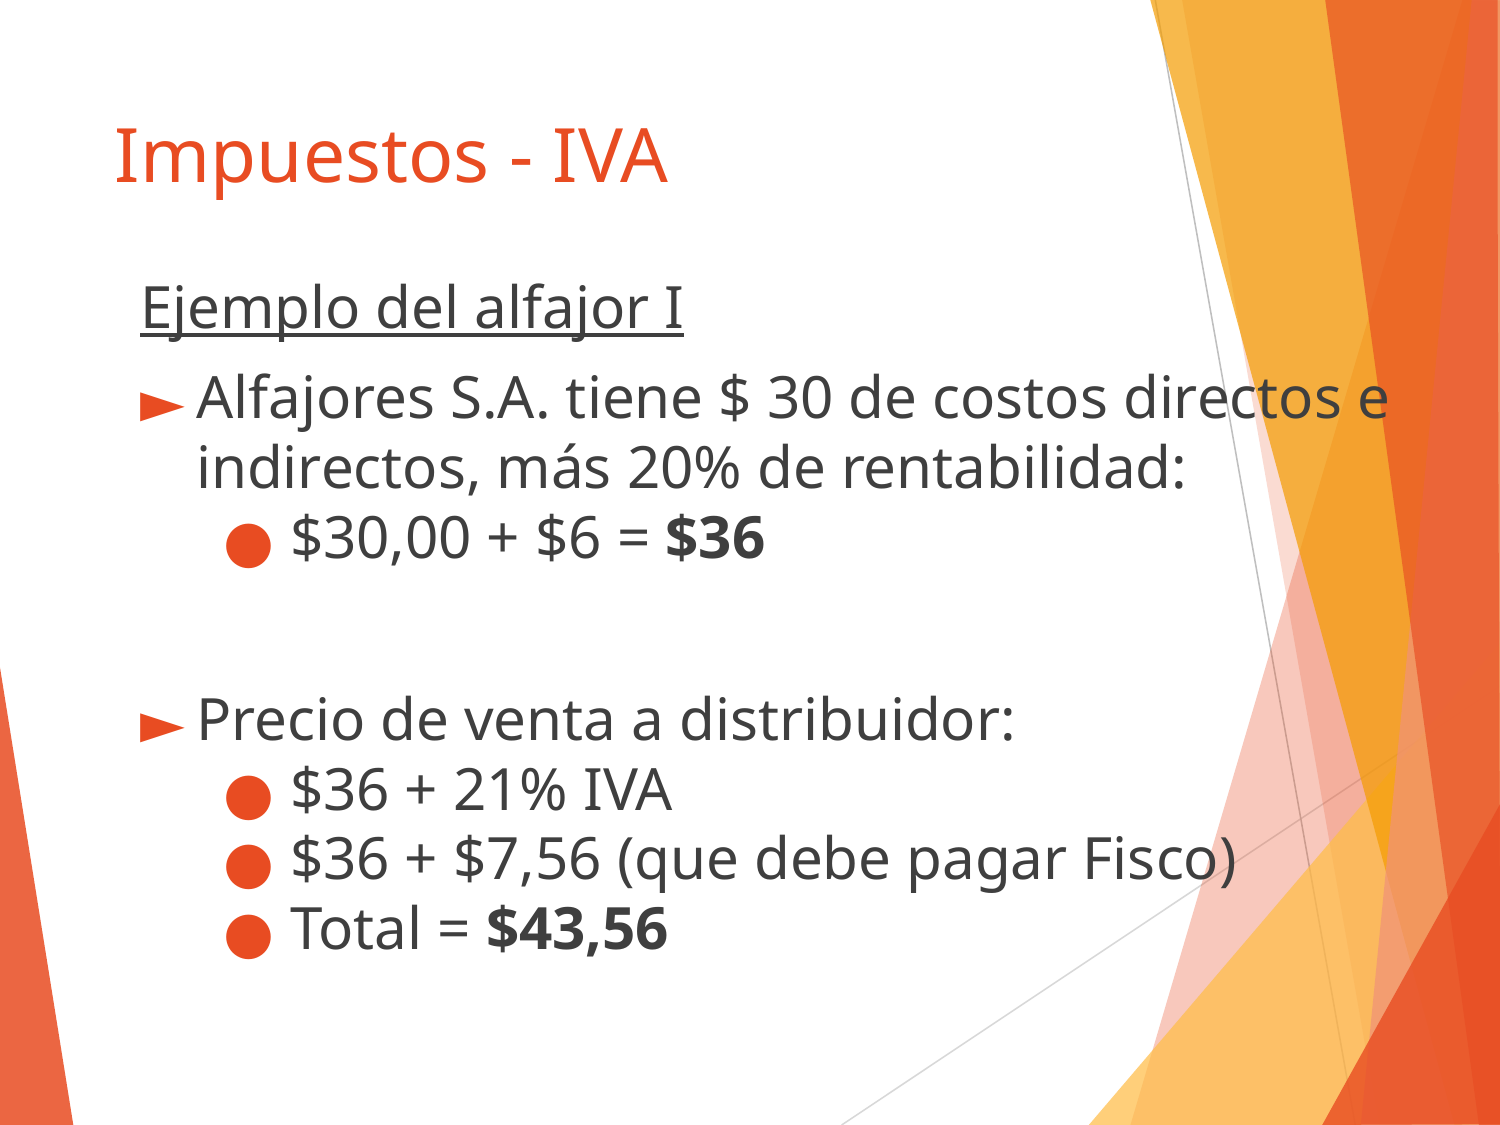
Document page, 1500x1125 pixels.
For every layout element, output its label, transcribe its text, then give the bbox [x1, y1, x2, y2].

list Ejemplo del alfajor I Alfajores S.A. tiene $ 30 de costos directos e indirectos, más 20% de rentabilidad: $30,00 + $6 = $36 Precio de venta a distribuidor: $36 + 21% IVA $36 + $7,56 (que debe pagar Fisco) Total = $43,56 [125, 262, 1438, 1125]
title Impuestos - IVA [99, 99, 1142, 317]
